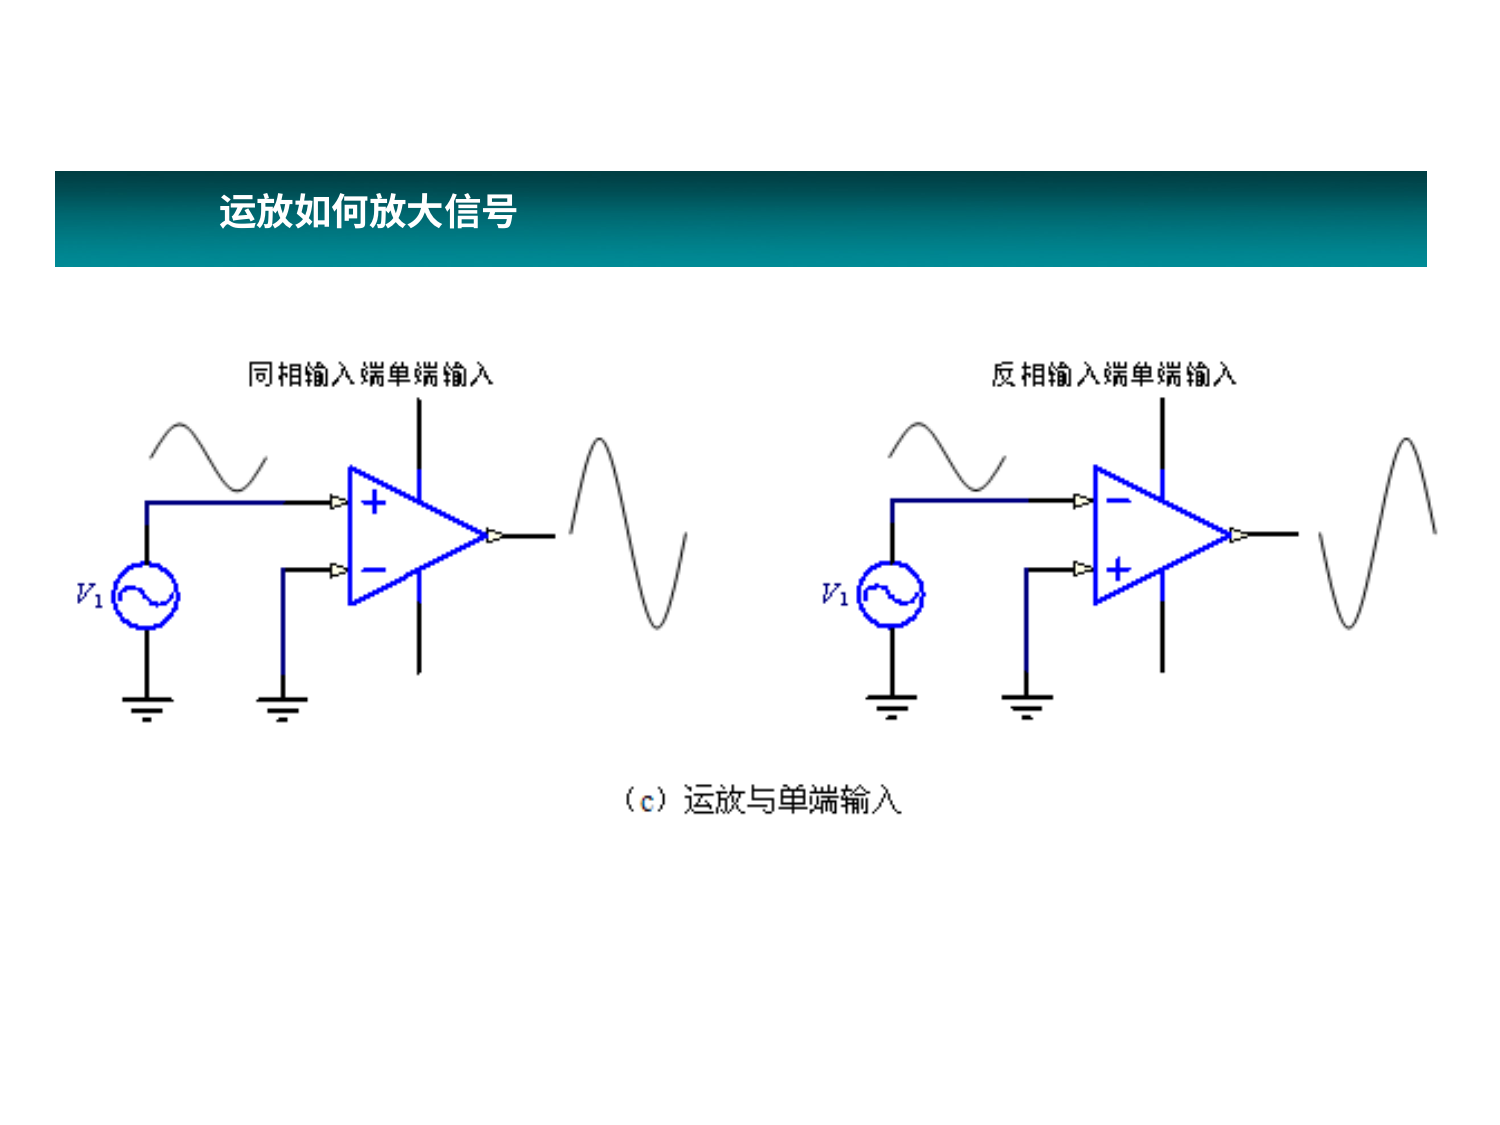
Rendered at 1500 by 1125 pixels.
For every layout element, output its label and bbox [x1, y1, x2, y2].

picture [55, 170, 1428, 267]
picture [56, 349, 1452, 821]
